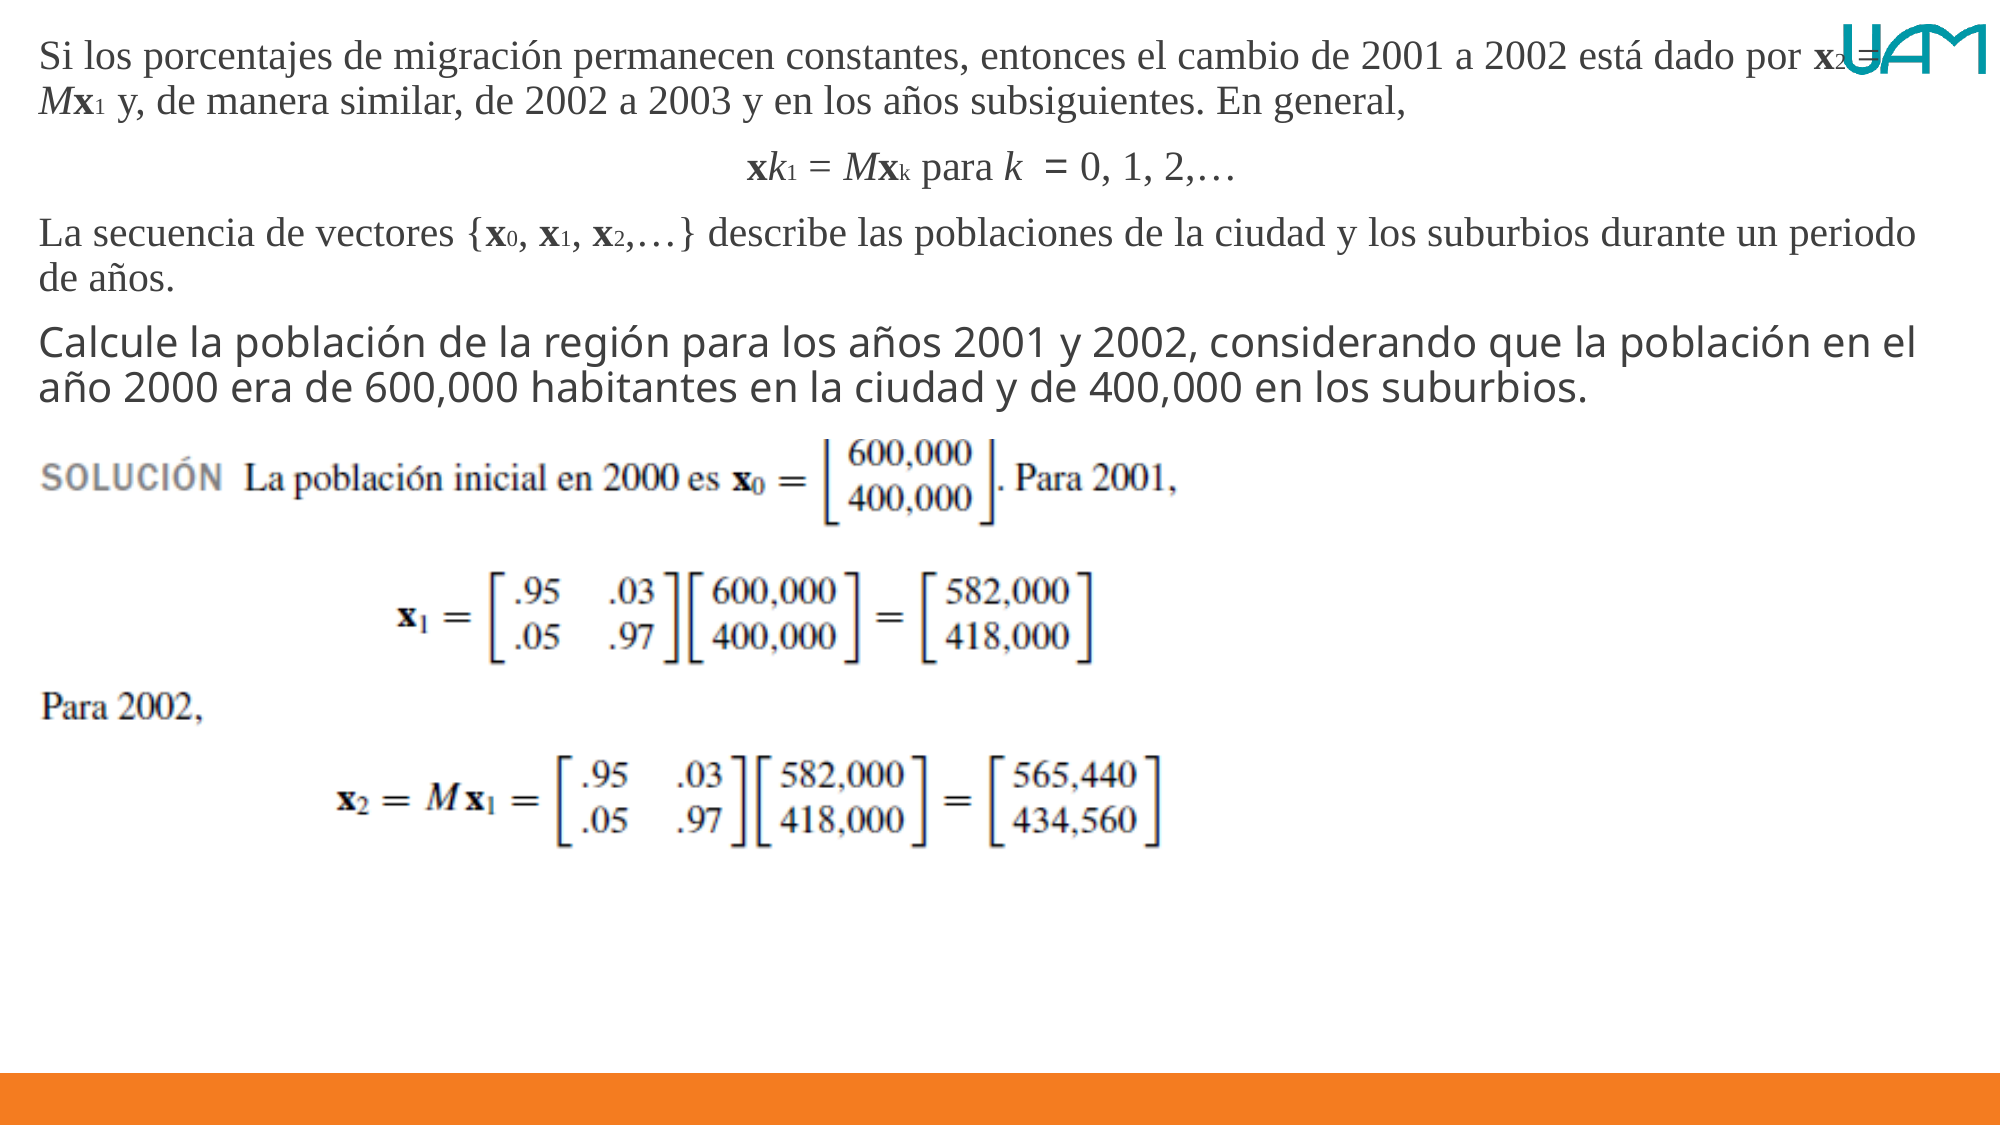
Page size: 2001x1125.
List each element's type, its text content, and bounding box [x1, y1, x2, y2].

picture [23, 438, 1196, 865]
list Si los porcentajes de migración permanecen constantes, entonces el cambio de 2001 a 2002 está dado por x2 = Mx1 y, de manera similar, de 2002 a 2003 y en los años subsiguientes. En general, xk1 = Mxk para k = 0, 1, 2,… La secuencia de vectores {x0, x1, x2,…} describe las poblaciones de la ciudad y los suburbios durante un periodo de años. Calcule la población de la región para los años 2001 y 2002, considerando que la población en el año 2000 era de 600,000 habitantes en la ciudad y de 400,000 en los suburbios. [23, 25, 1972, 1065]
picture [1829, 1, 2000, 97]
